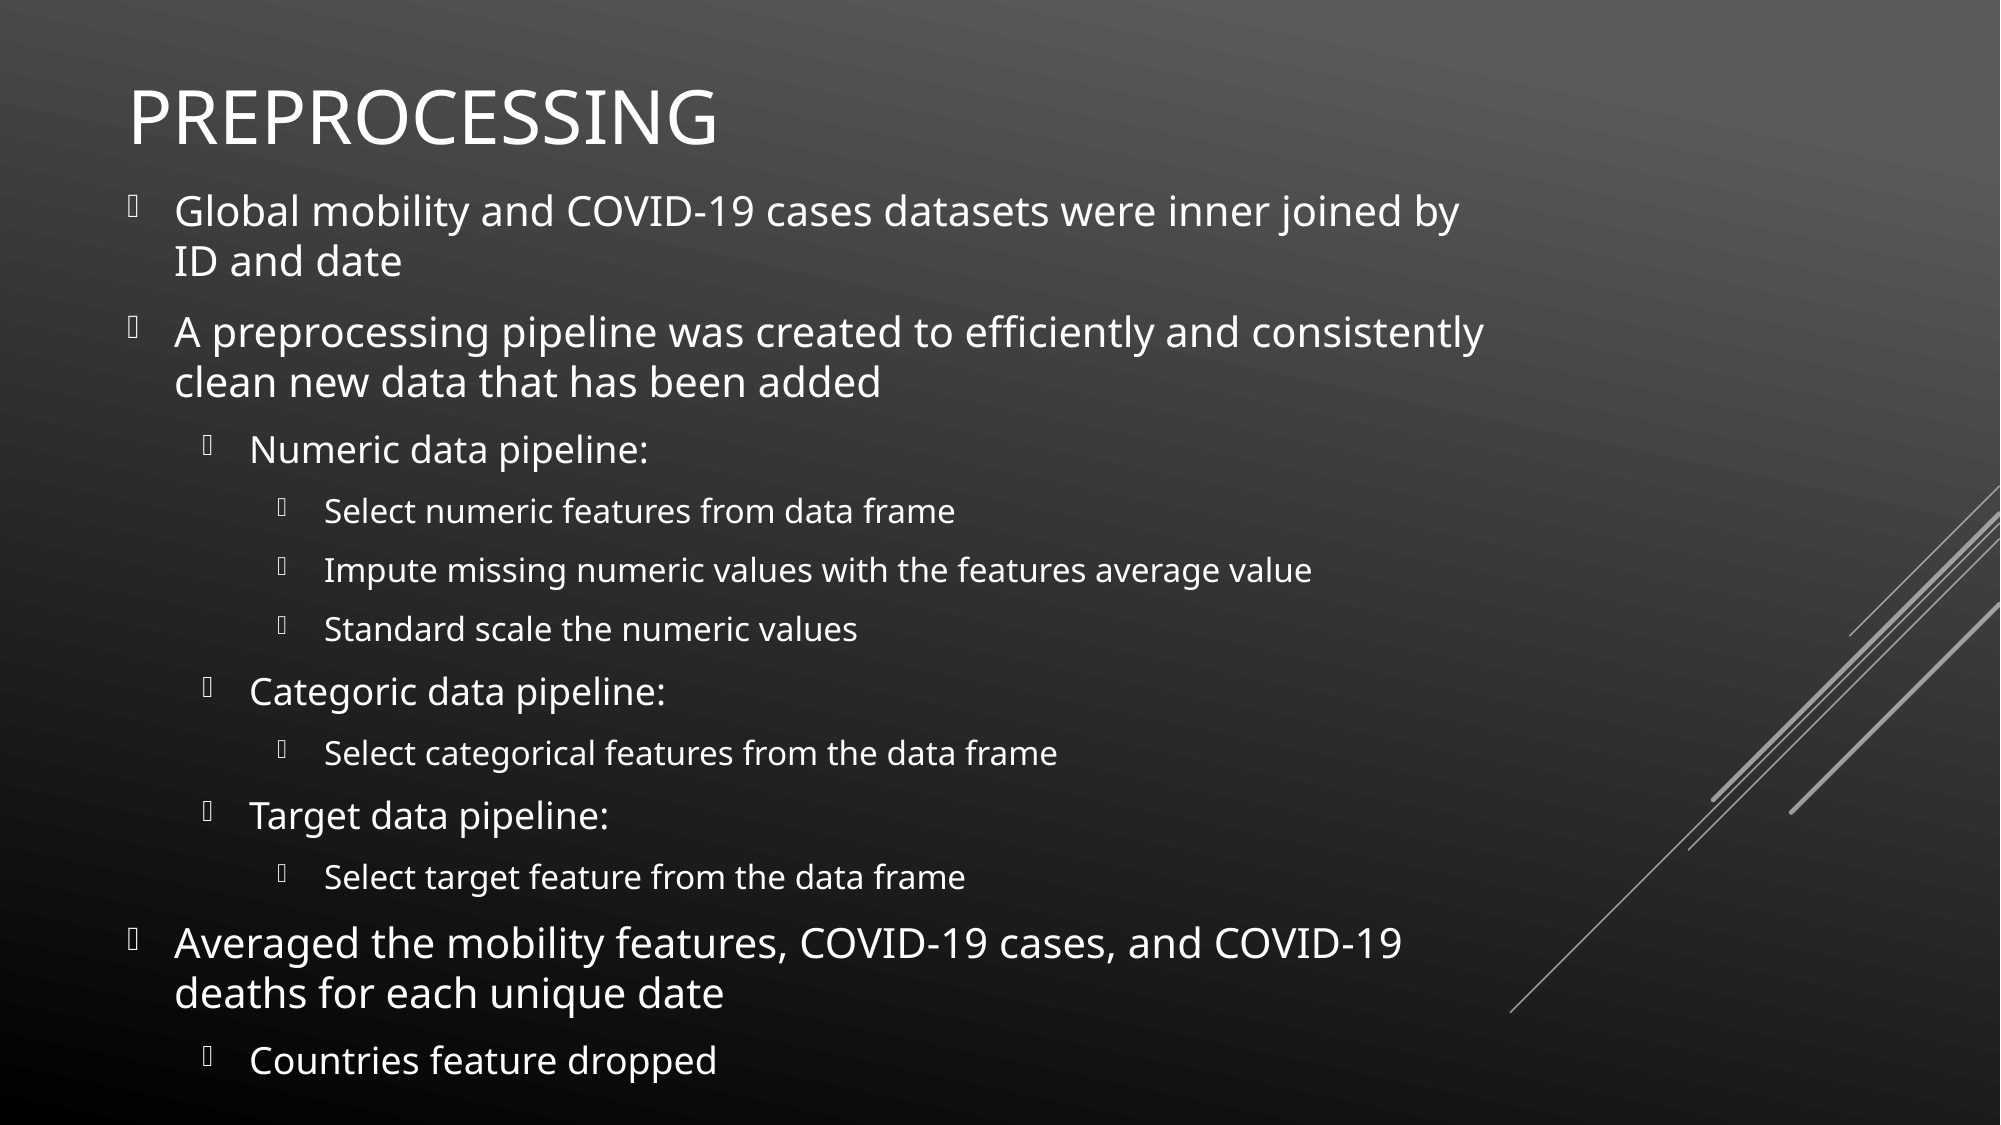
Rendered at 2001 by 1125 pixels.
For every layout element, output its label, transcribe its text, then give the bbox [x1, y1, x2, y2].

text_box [1510, 485, 2000, 1013]
list Global mobility and COVID-19 cases datasets were inner joined by ID and date A preprocessing pipeline was created to efficiently and consistently clean new data that has been added Numeric data pipeline: Select numeric features from data frame Impute missing numeric values with the features average value Standard scale the numeric values Categoric data pipeline: Select categorical features from the data frame Target data pipeline: Select target feature from the data frame Averaged the mobility features, COVID-19 cases, and COVID-19 deaths for each unique date Countries feature dropped [112, 167, 1513, 1100]
text_box [0, 0, 2000, 1125]
title Preprocessing [112, 0, 1513, 167]
